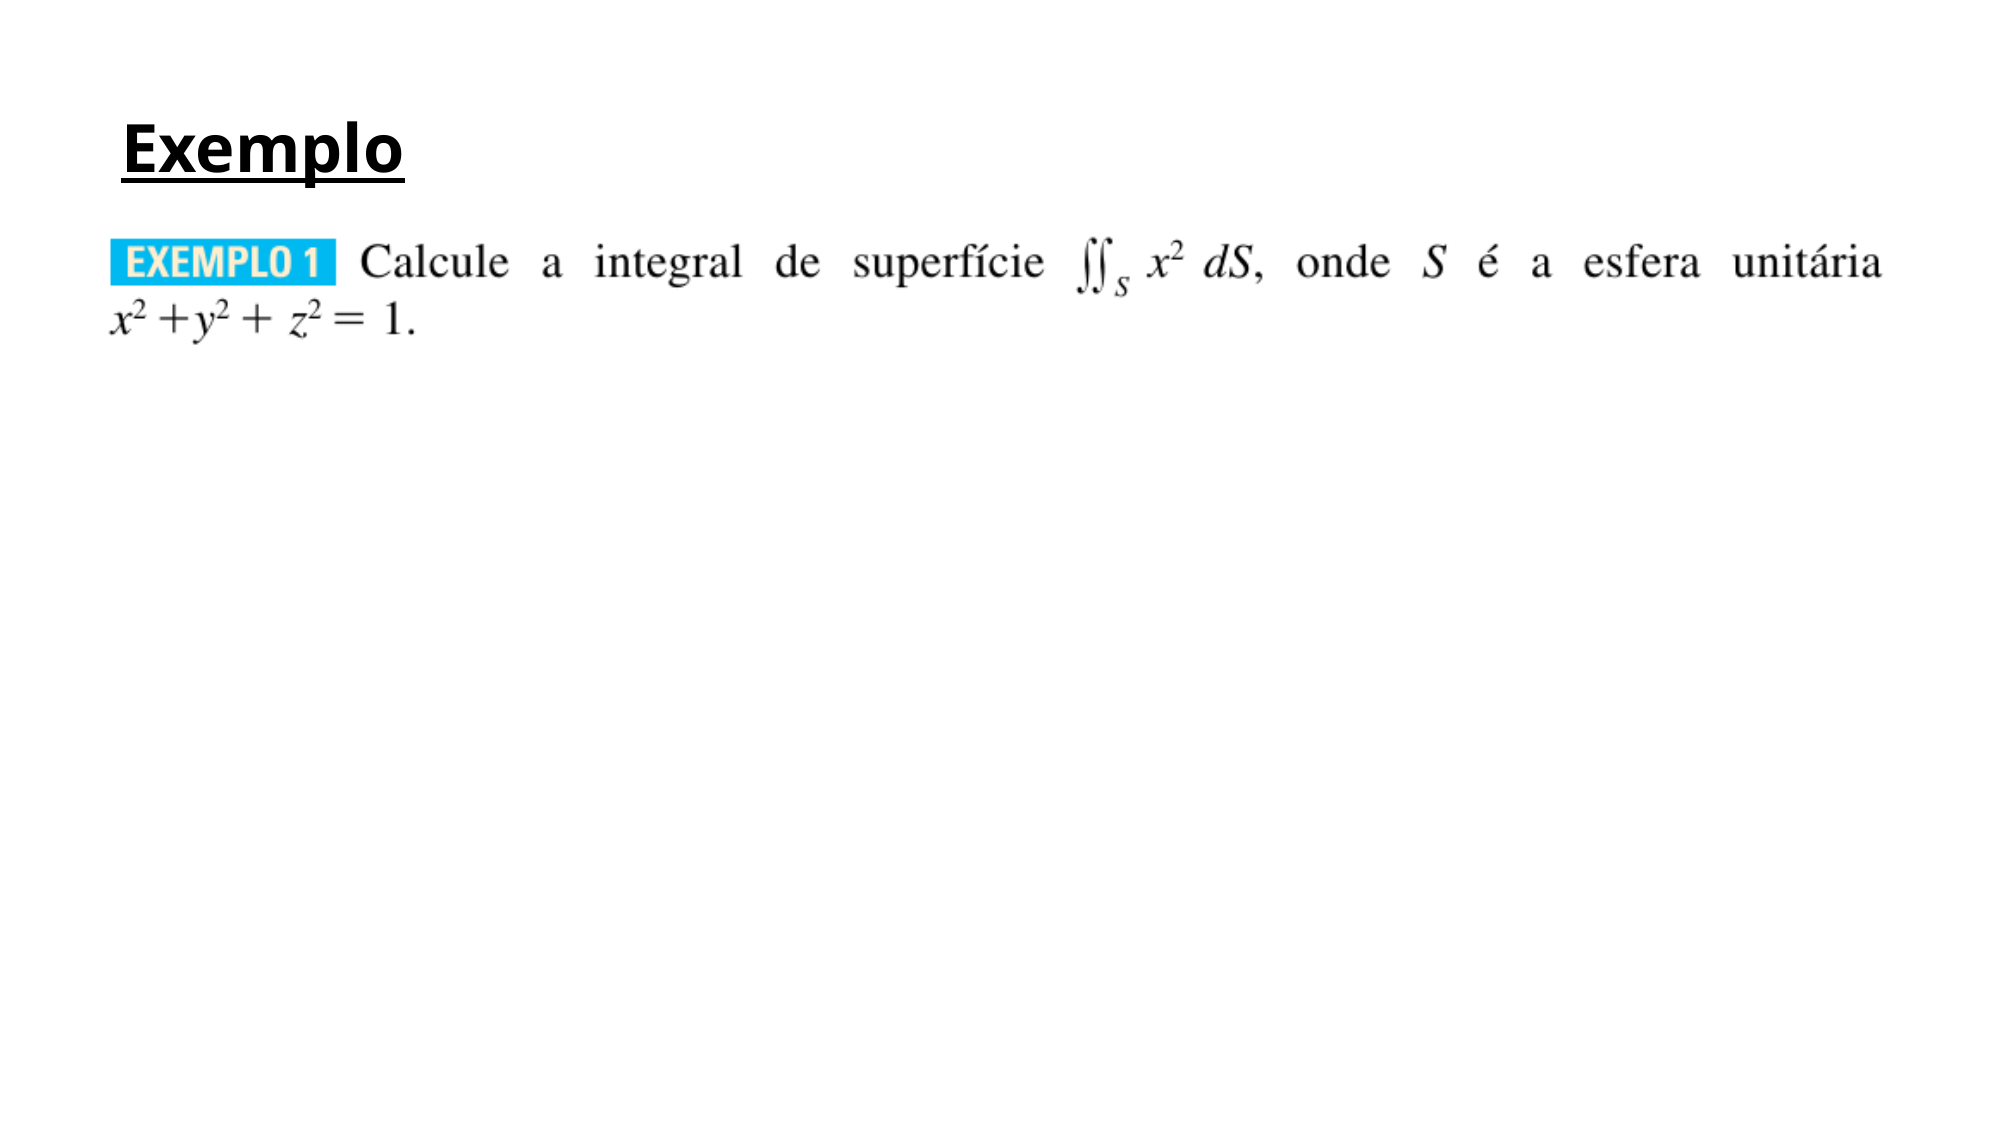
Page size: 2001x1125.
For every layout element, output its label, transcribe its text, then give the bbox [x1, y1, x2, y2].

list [104, 227, 1896, 350]
title Exemplo [106, 42, 1832, 227]
